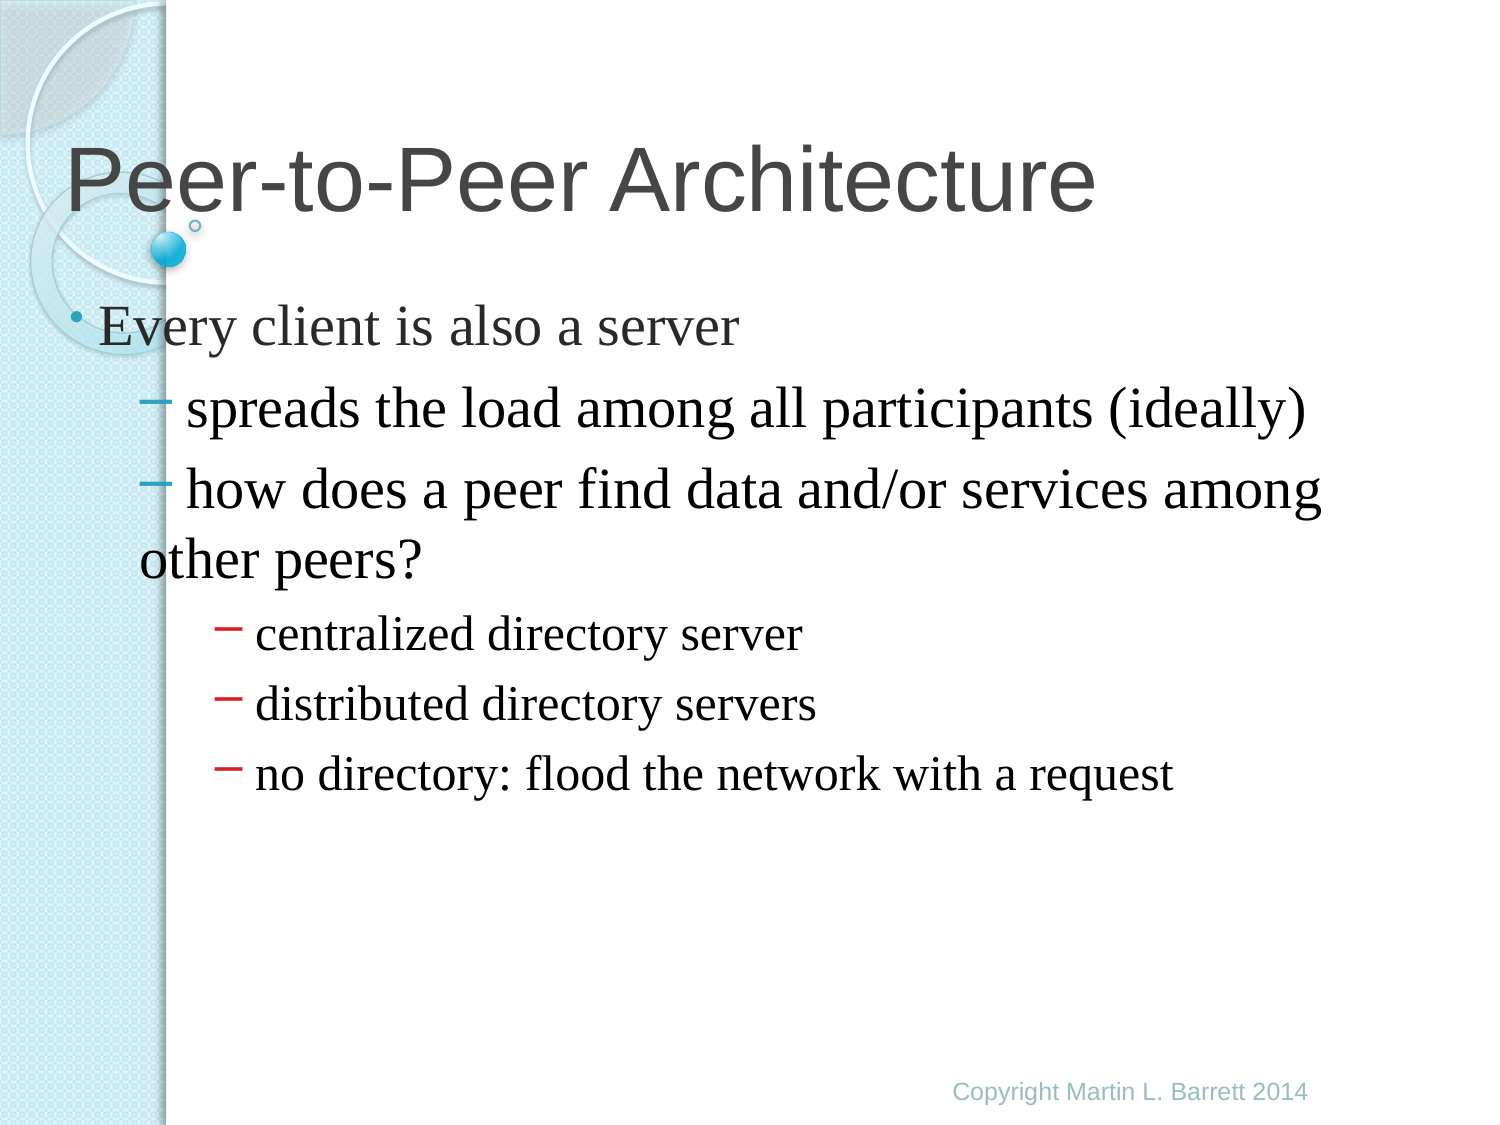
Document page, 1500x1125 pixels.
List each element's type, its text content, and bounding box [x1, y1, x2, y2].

subtitle Every client is also a server spreads the load among all participants (ideally) how does a peer find data and/or services among other peers? centralized directory server distributed directory servers no directory: flood the network with a request [50, 287, 1400, 1063]
title Peer-to-Peer Architecture [50, 75, 1400, 238]
footer Copyright Martin L. Barrett 2014 [937, 1034, 1413, 1113]
